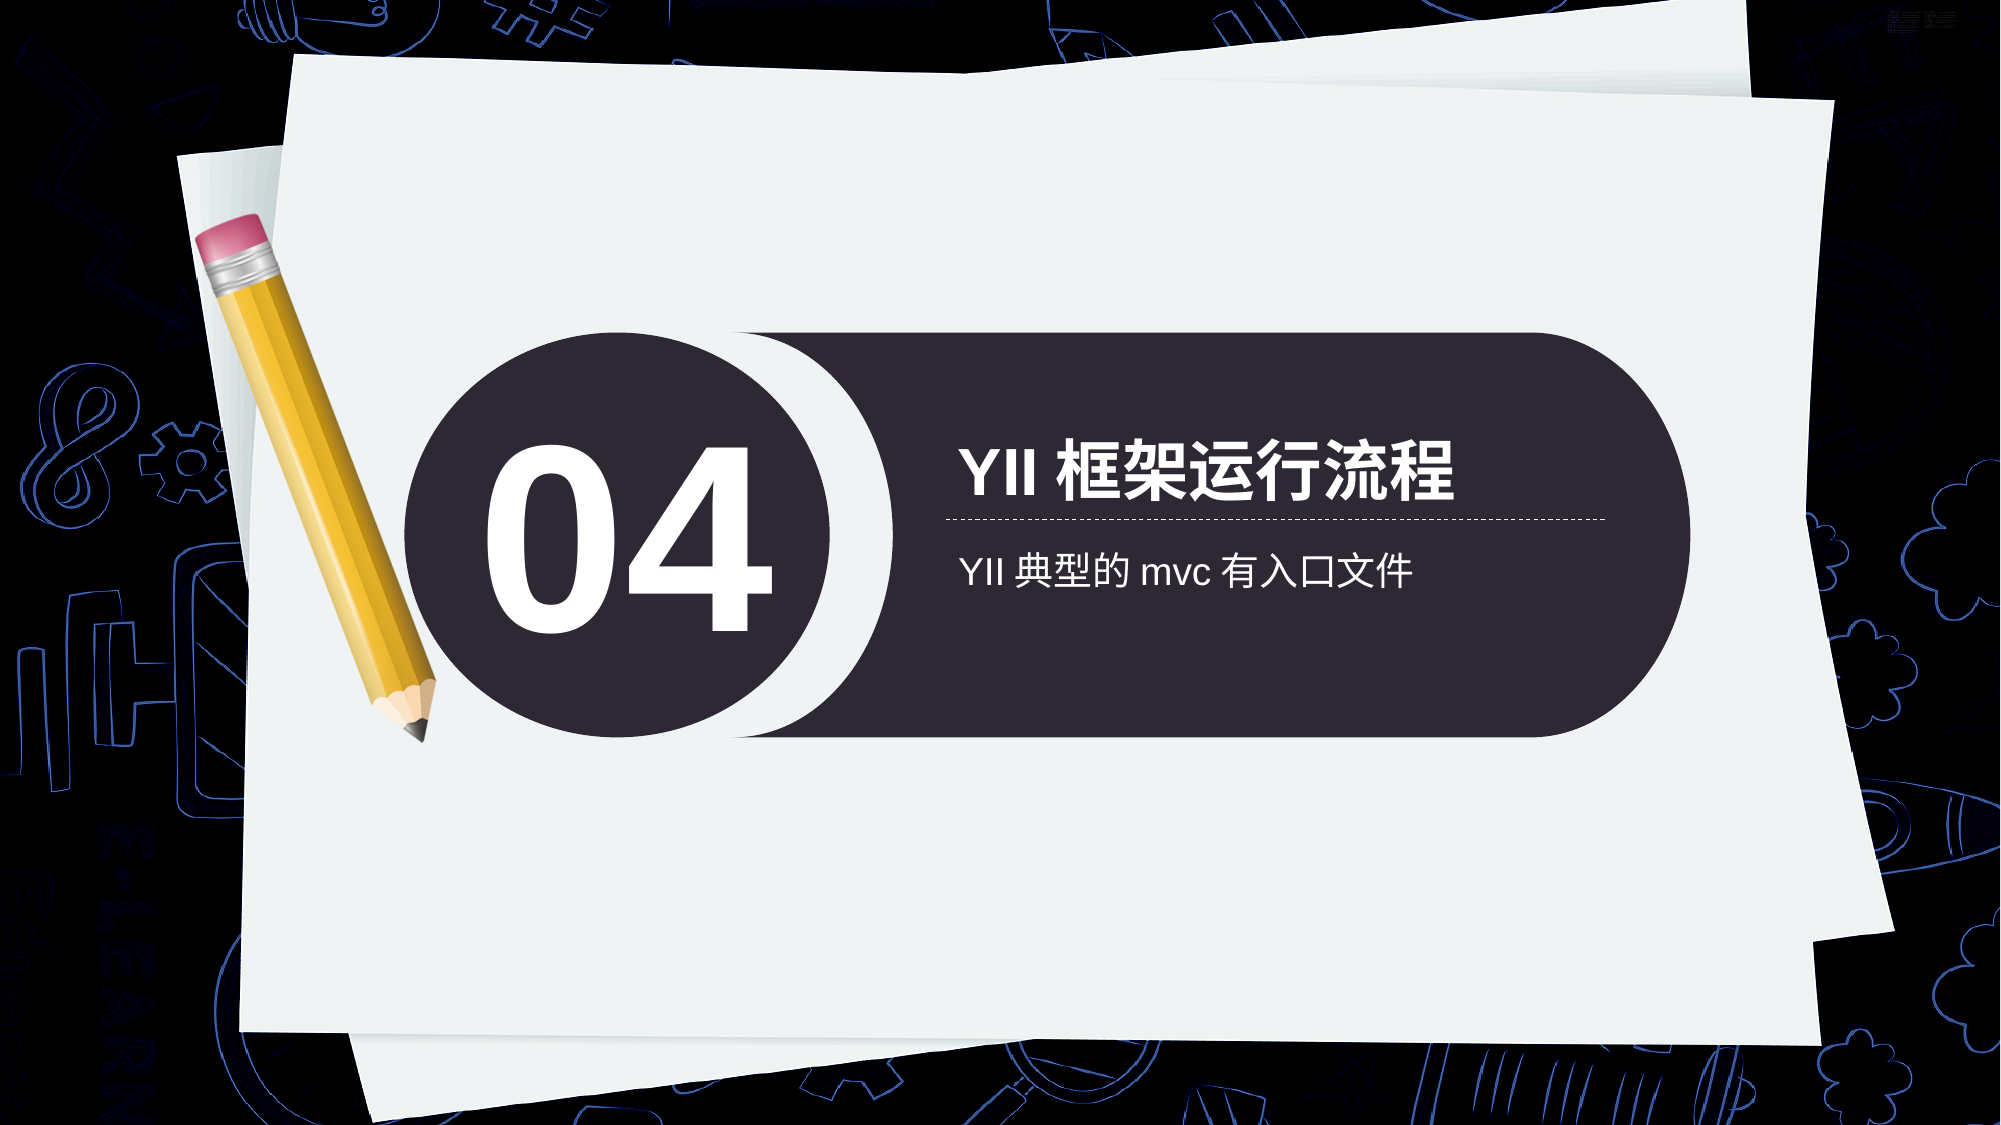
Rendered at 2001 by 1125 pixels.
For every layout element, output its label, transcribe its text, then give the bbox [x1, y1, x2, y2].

text_box [733, 331, 1692, 739]
text_box 04 [501, 356, 789, 692]
picture [0, 0, 2001, 1125]
text_box YII典型的mvc有入口文件 [943, 527, 1637, 601]
text_box [789, 414, 831, 656]
text_box YII框架运行流程 [943, 400, 1577, 516]
text_box [515, 331, 719, 356]
text_box [501, 692, 753, 739]
